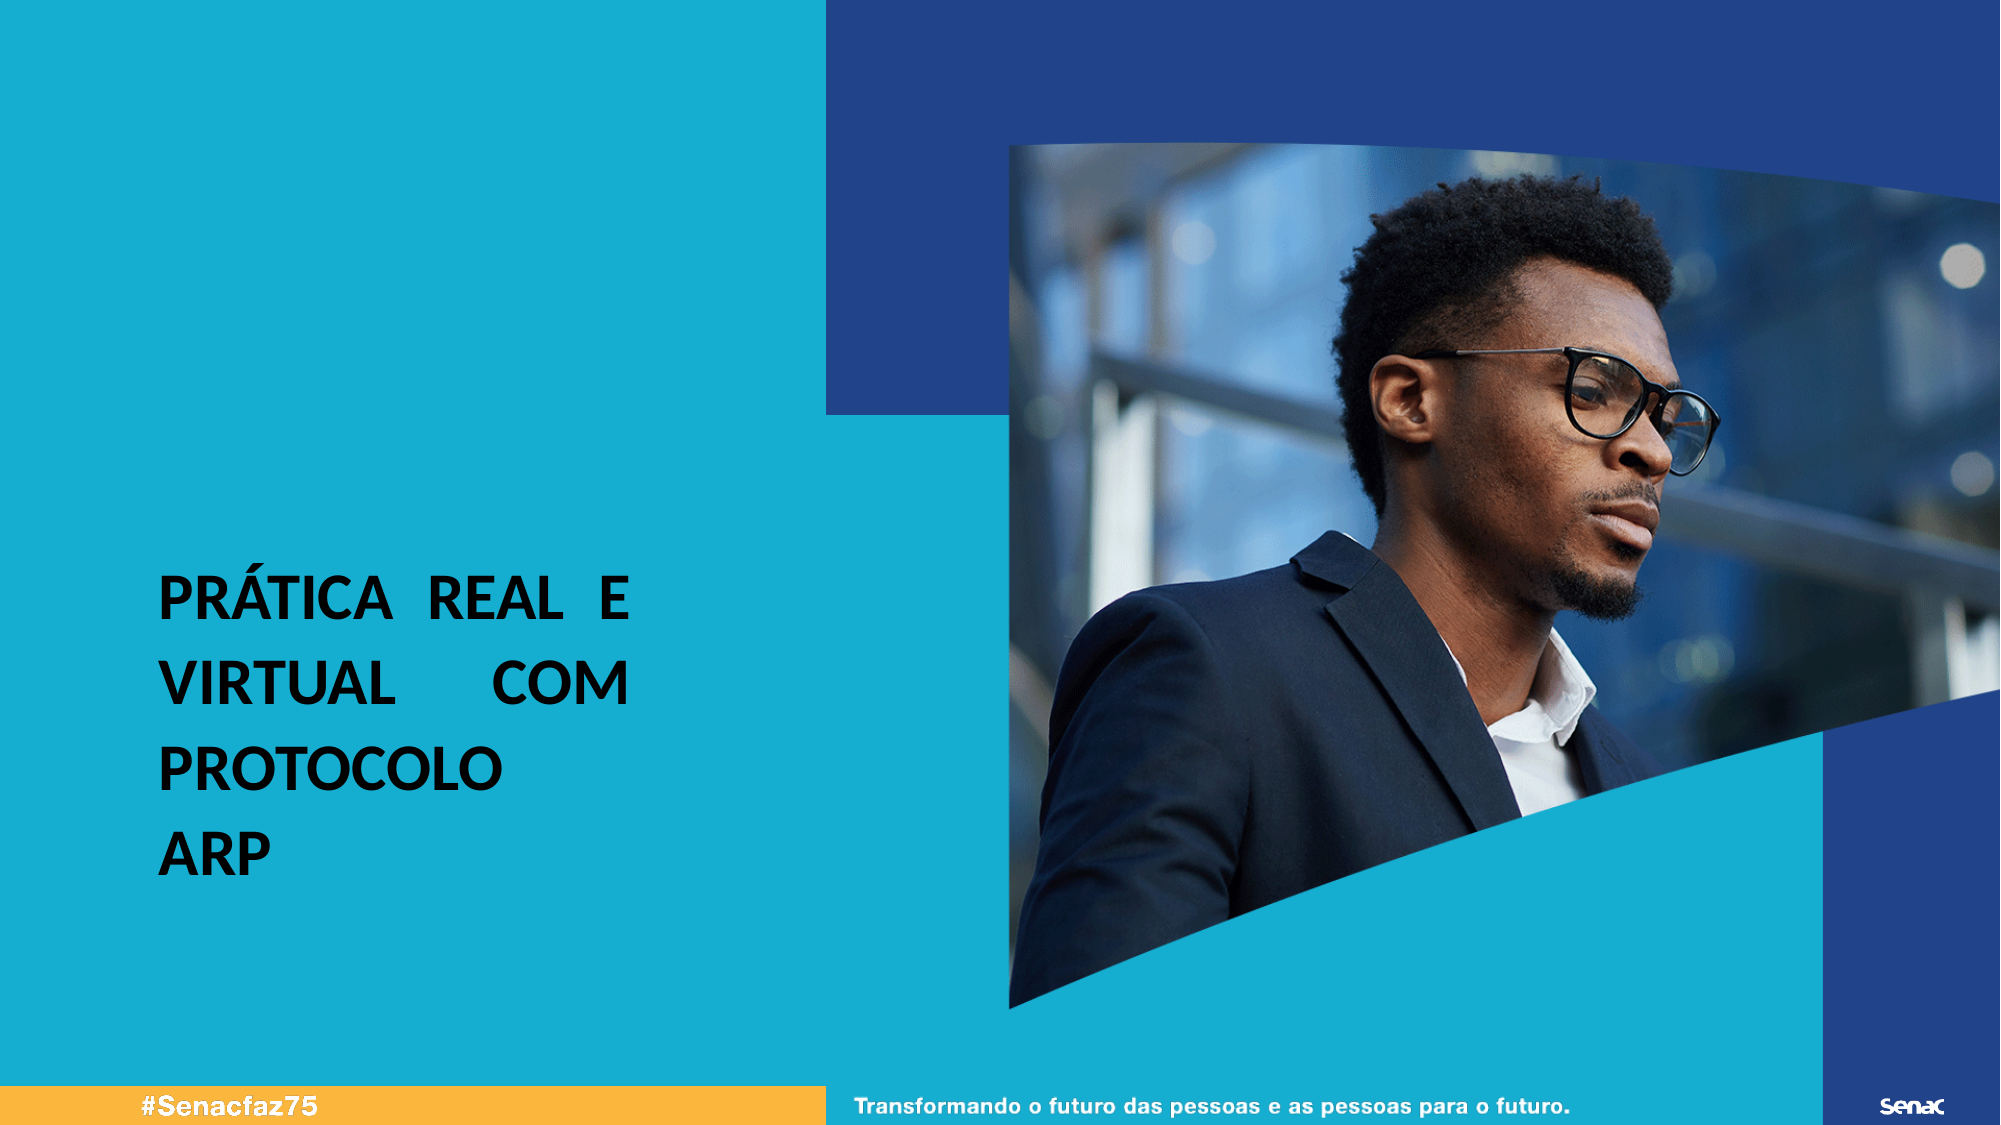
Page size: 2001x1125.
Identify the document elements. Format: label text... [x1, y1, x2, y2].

picture [0, 0, 2000, 1125]
text_box PRÁTICA REAL E VIRTUAL COM PROTOCOLO ARP [144, 539, 647, 897]
